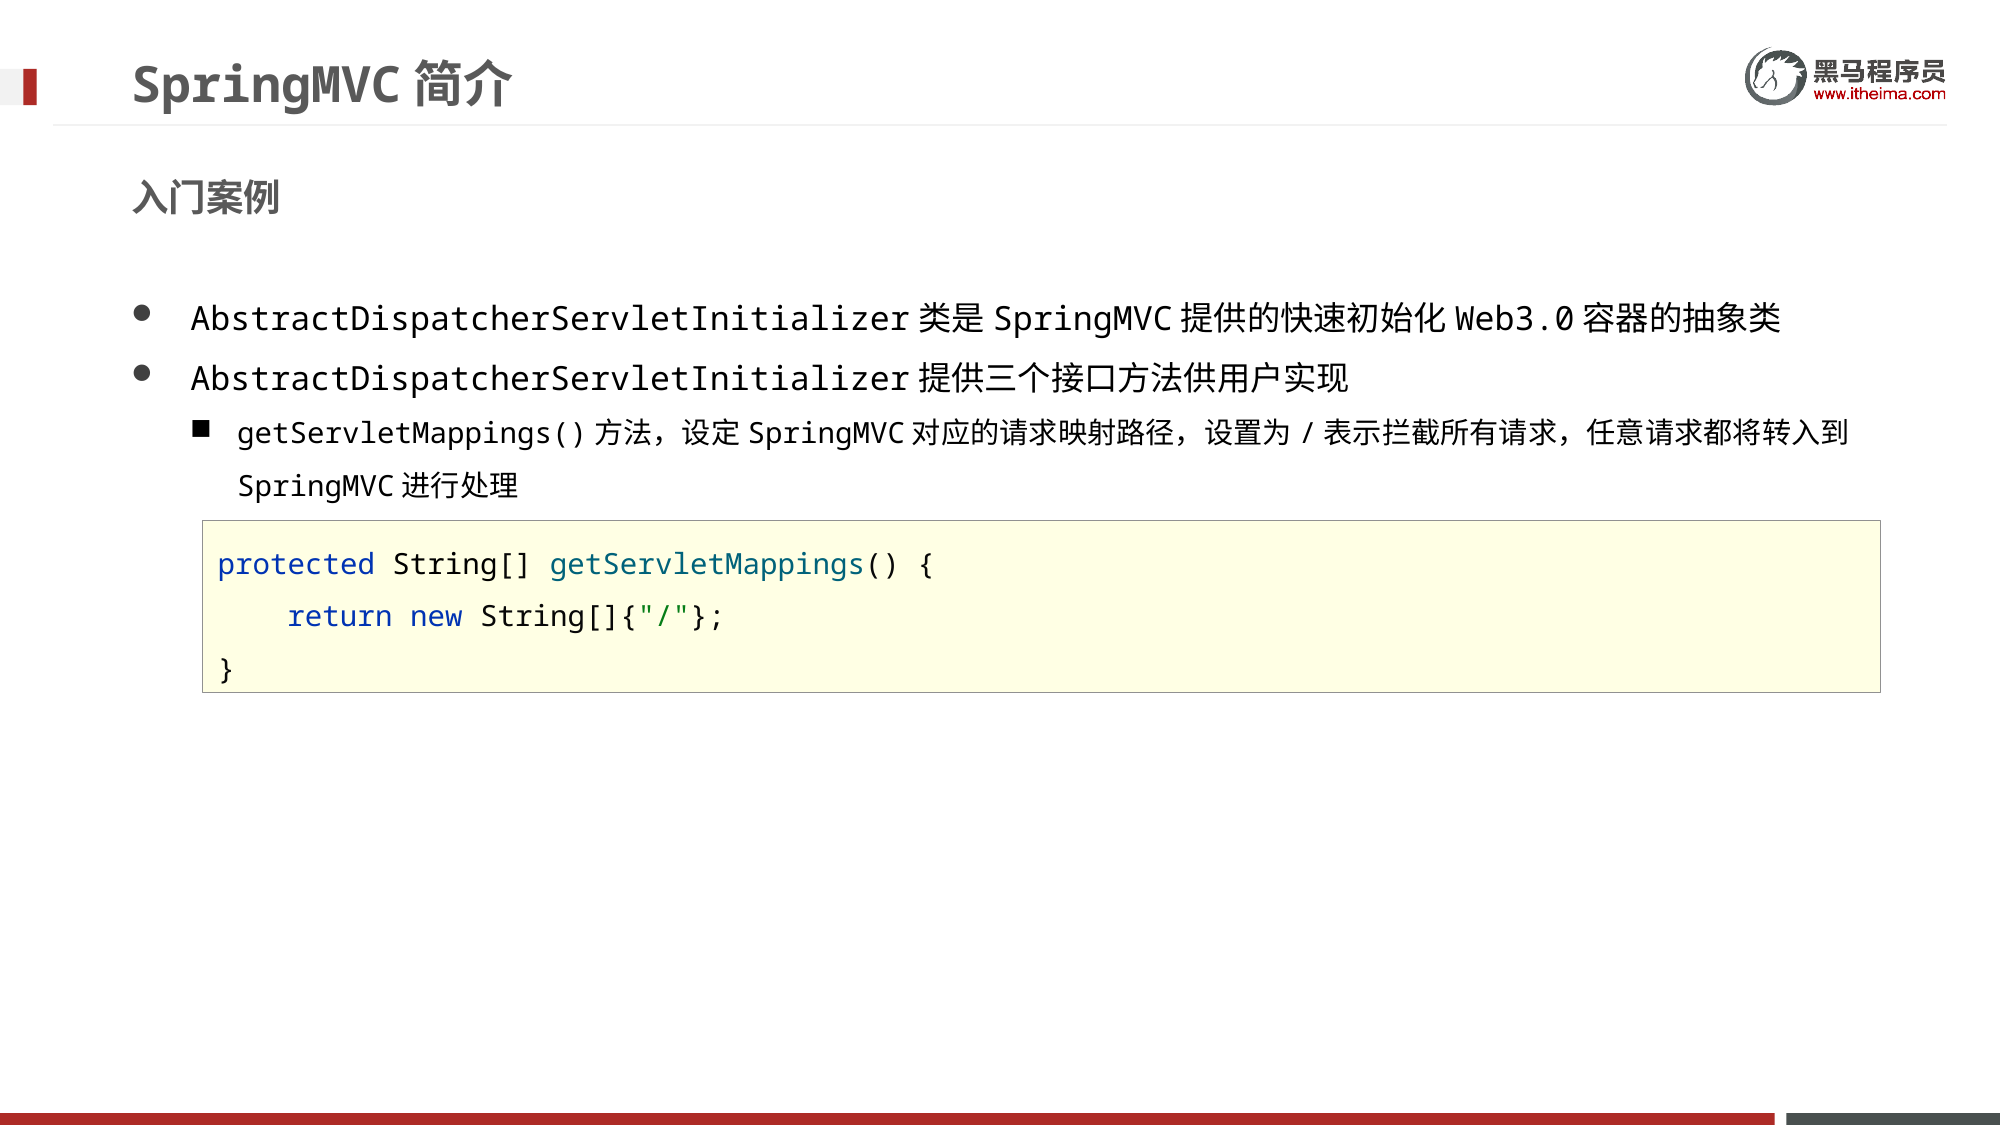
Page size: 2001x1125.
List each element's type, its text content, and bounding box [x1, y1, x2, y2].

picture [1744, 46, 1946, 106]
title SpringMVC简介 [116, 40, 1556, 125]
list 入门案例 [116, 154, 1880, 239]
list AbstractDispatcherServletInitializer类是SpringMVC提供的快速初始化Web3.0容器的抽象类 AbstractDispatcherServletInitializer提供三个接口方法供用户实现 getServletMappings()方法，设定SpringMVC对应的请求映射路径，设置为/表示拦截所有请求，任意请求都将转入到SpringMVC进行处理 [116, 270, 1880, 963]
text_box protected String[] getServletMappings() { return new String[]{"/"}; } [202, 520, 1880, 693]
